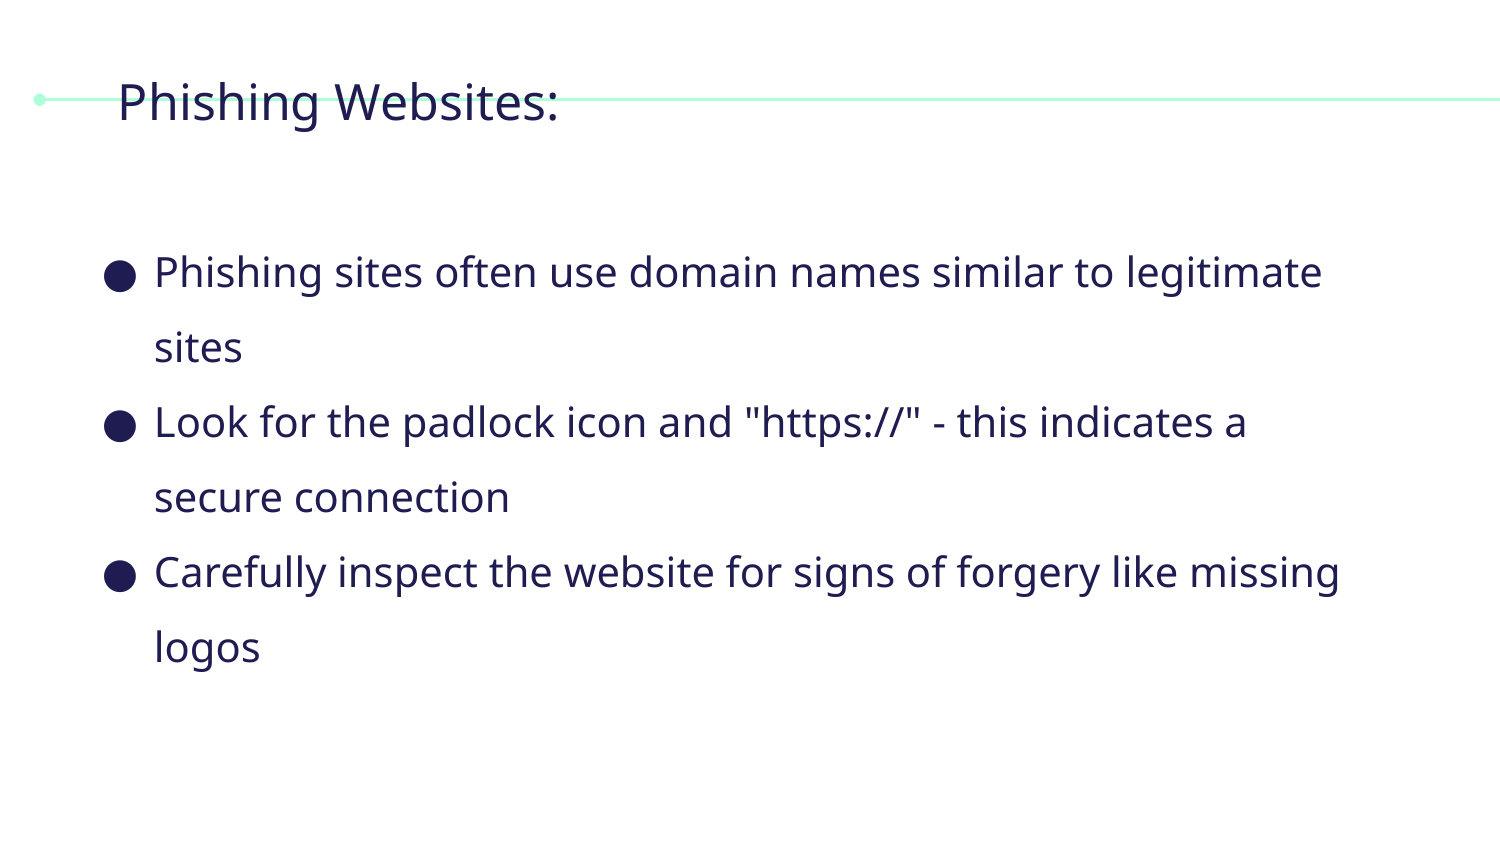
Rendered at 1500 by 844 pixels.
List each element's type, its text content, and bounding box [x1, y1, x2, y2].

title Phishing Websites: [102, 55, 1101, 144]
list Phishing sites often use domain names similar to legitimate sites Look for the padlock icon and "https://" - this indicates a secure connection Carefully inspect the website for signs of forgery like missing logos [64, 205, 1376, 755]
